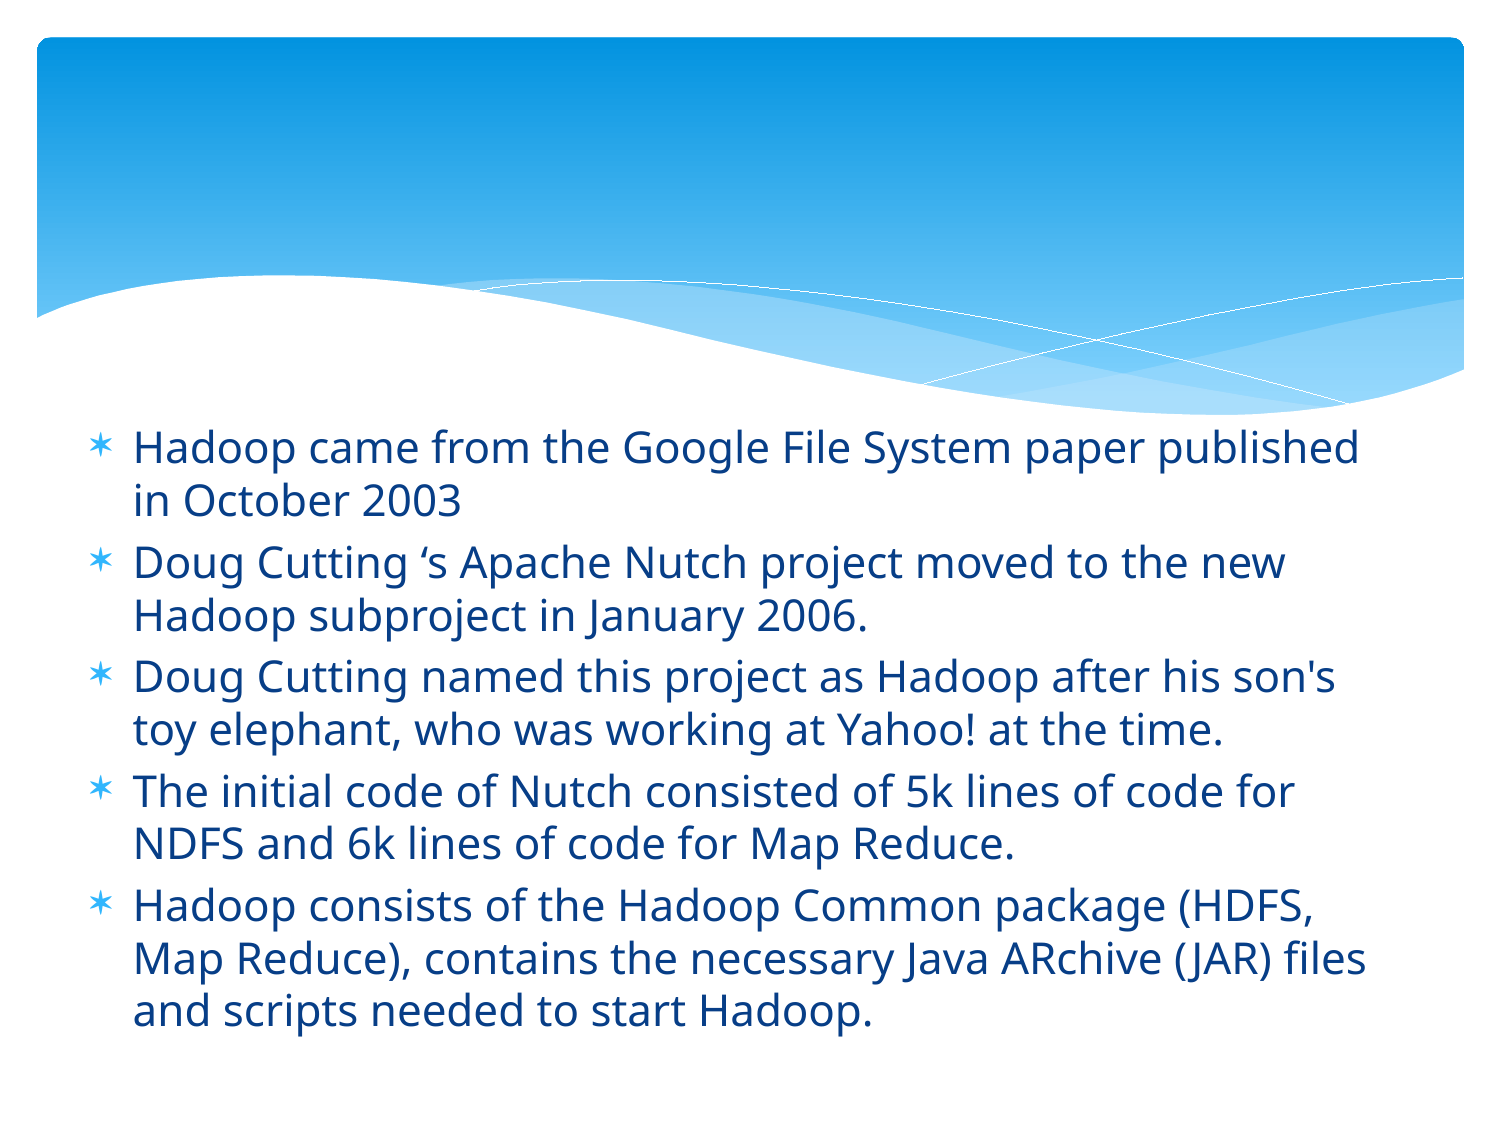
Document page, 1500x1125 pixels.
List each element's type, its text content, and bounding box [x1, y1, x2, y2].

list Hadoop came from the Google File System paper published in October 2003 Doug Cutting ‘s Apache Nutch project moved to the new Hadoop subproject in January 2006. Doug Cutting named this project as Hadoop after his son's toy elephant, who was working at Yahoo! at the time. The initial code of Nutch consisted of 5k lines of code for NDFS and 6k lines of code for Map Reduce. Hadoop consists of the Hadoop Common package (HDFS, Map Reduce), contains the necessary Java ARchive (JAR) files and scripts needed to start Hadoop. [75, 412, 1425, 1050]
